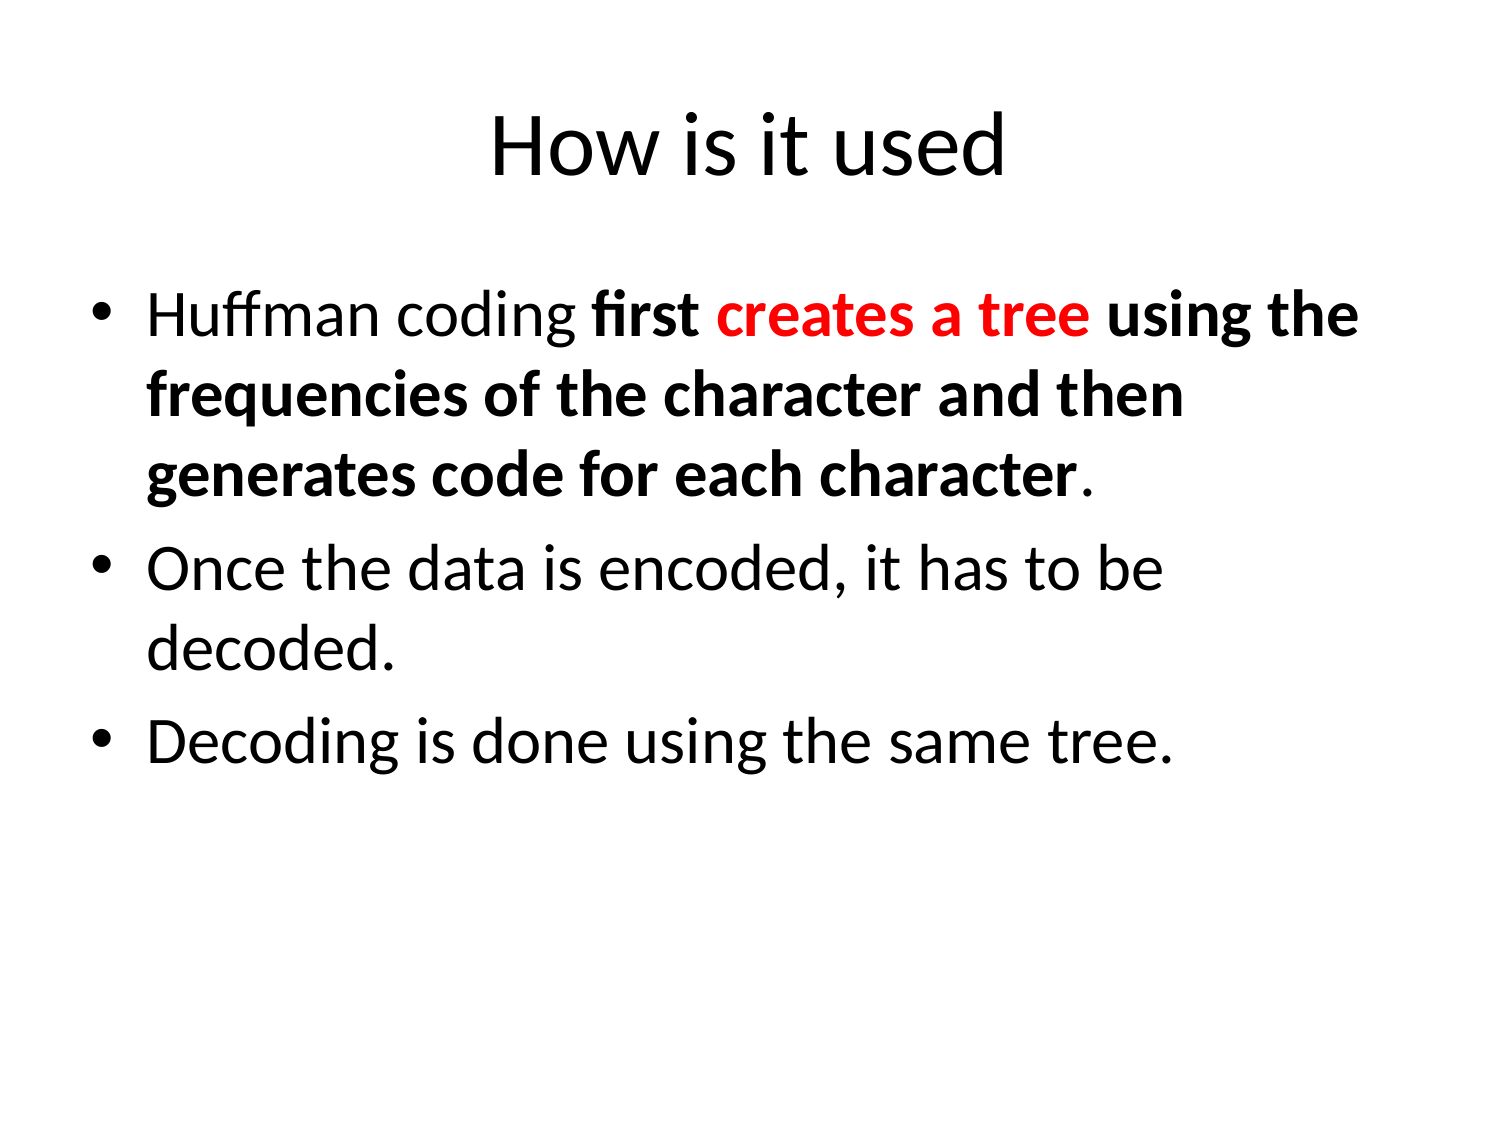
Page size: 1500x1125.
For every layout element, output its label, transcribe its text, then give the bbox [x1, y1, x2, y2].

list Huffman coding first creates a tree using the frequencies of the character and then generates code for each character. Once the data is encoded, it has to be decoded. Decoding is done using the same tree. [75, 262, 1425, 1005]
title How is it used [75, 45, 1425, 233]
